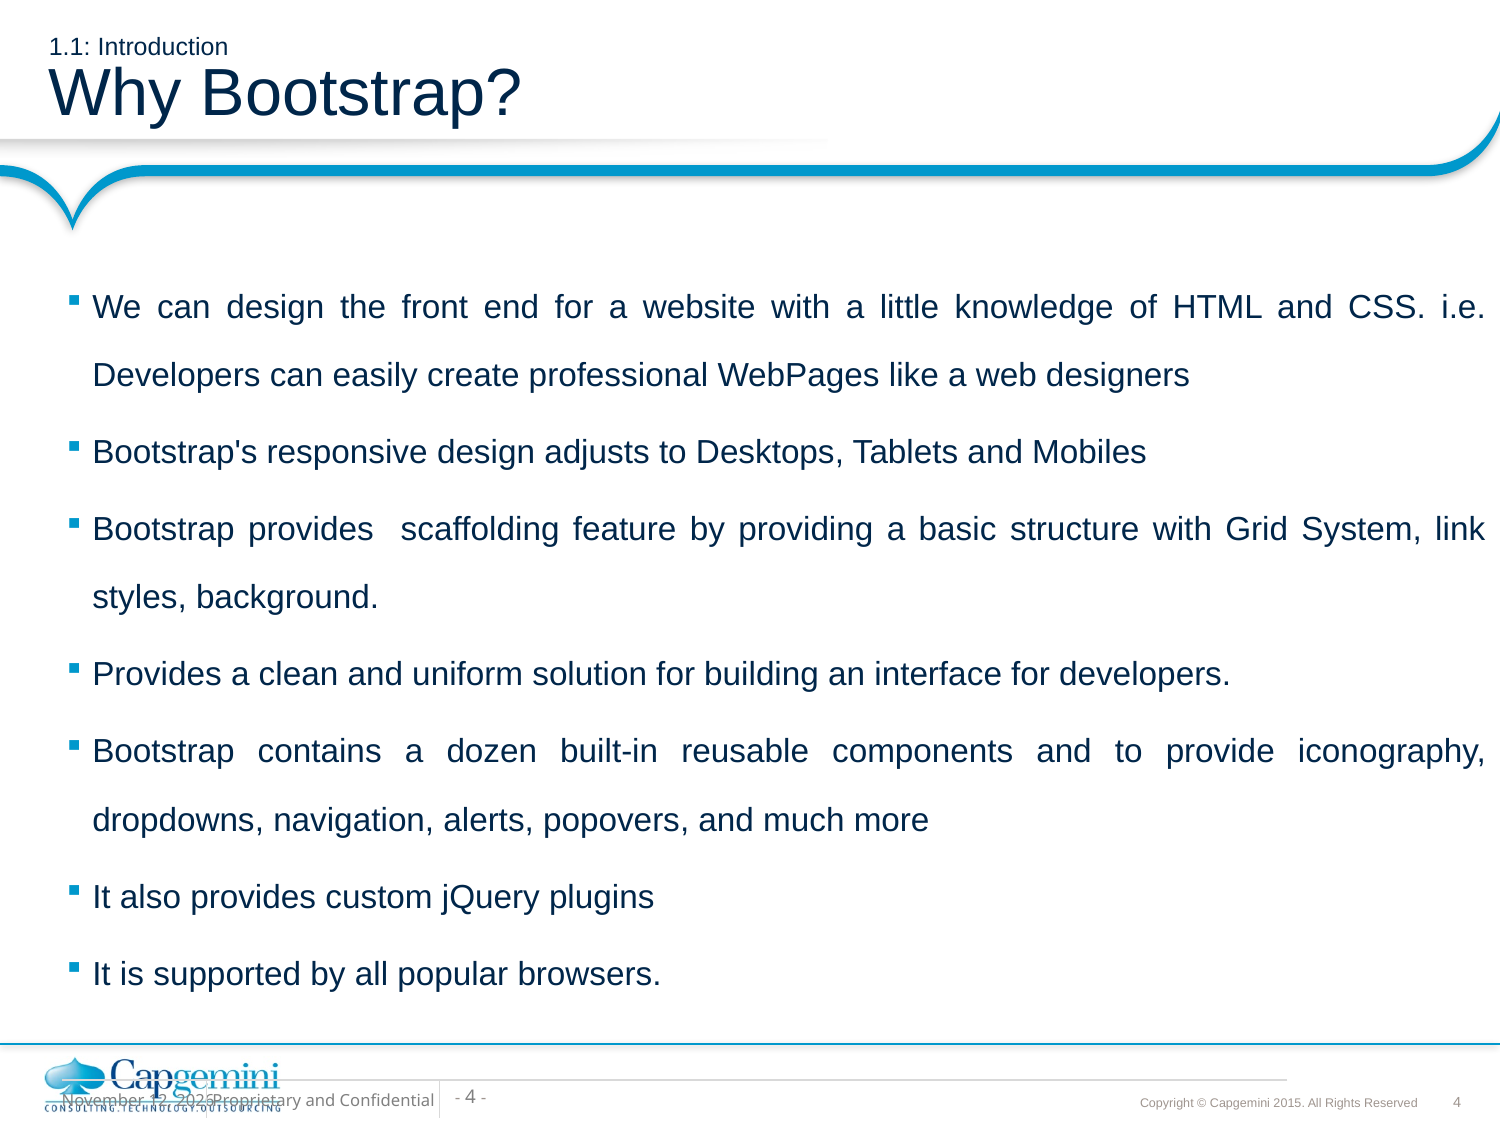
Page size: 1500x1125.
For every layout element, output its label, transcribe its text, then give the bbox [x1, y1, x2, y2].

title 1.1: Introduction Why Bootstrap? [0, 0, 1500, 165]
picture [207, 1081, 281, 1113]
picture [14, 165, 131, 174]
picture [44, 1056, 281, 1113]
list We can design the front end for a website with a little knowledge of HTML and CSS. i.e. Developers can easily create professional WebPages like a web designers Bootstrap's responsive design adjusts to Desktops, Tablets and Mobiles Bootstrap provides scaffolding feature by providing a basic structure with Grid System, link styles, background. Provides a clean and uniform solution for building an interface for developers. Bootstrap contains a dozen built-in reusable components and to provide iconography, dropdowns, navigation, alerts, popovers, and much more It also provides custom jQuery plugins It is supported by all popular browsers. [48, 245, 1500, 1007]
